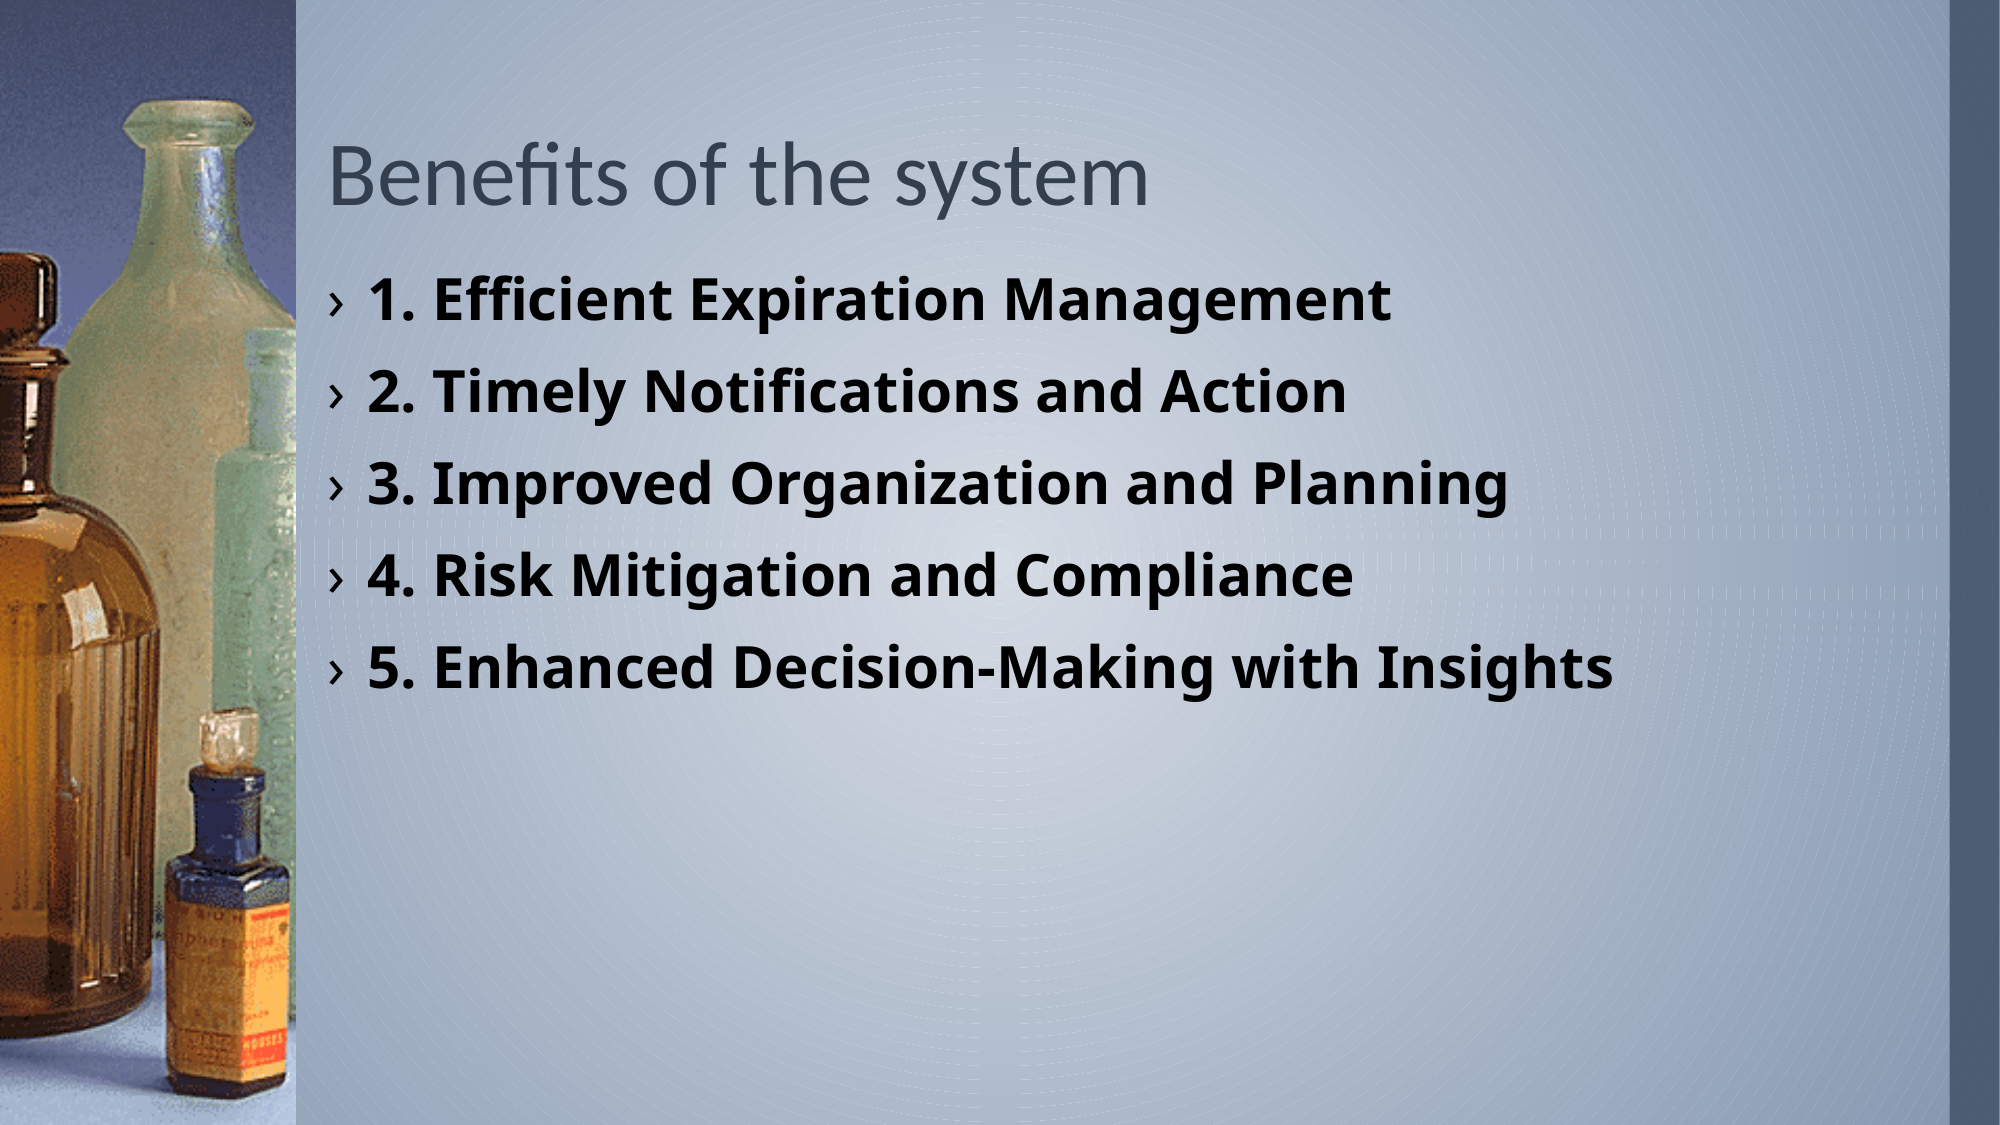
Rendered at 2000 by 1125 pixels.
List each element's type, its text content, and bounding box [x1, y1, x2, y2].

title Benefits of the system [312, 29, 1867, 233]
list 1. Efficient Expiration Management 2. Timely Notifications and Action 3. Improved Organization and Planning 4. Risk Mitigation and Compliance 5. Enhanced Decision-Making with Insights [312, 262, 1867, 1013]
picture [0, 0, 296, 1125]
